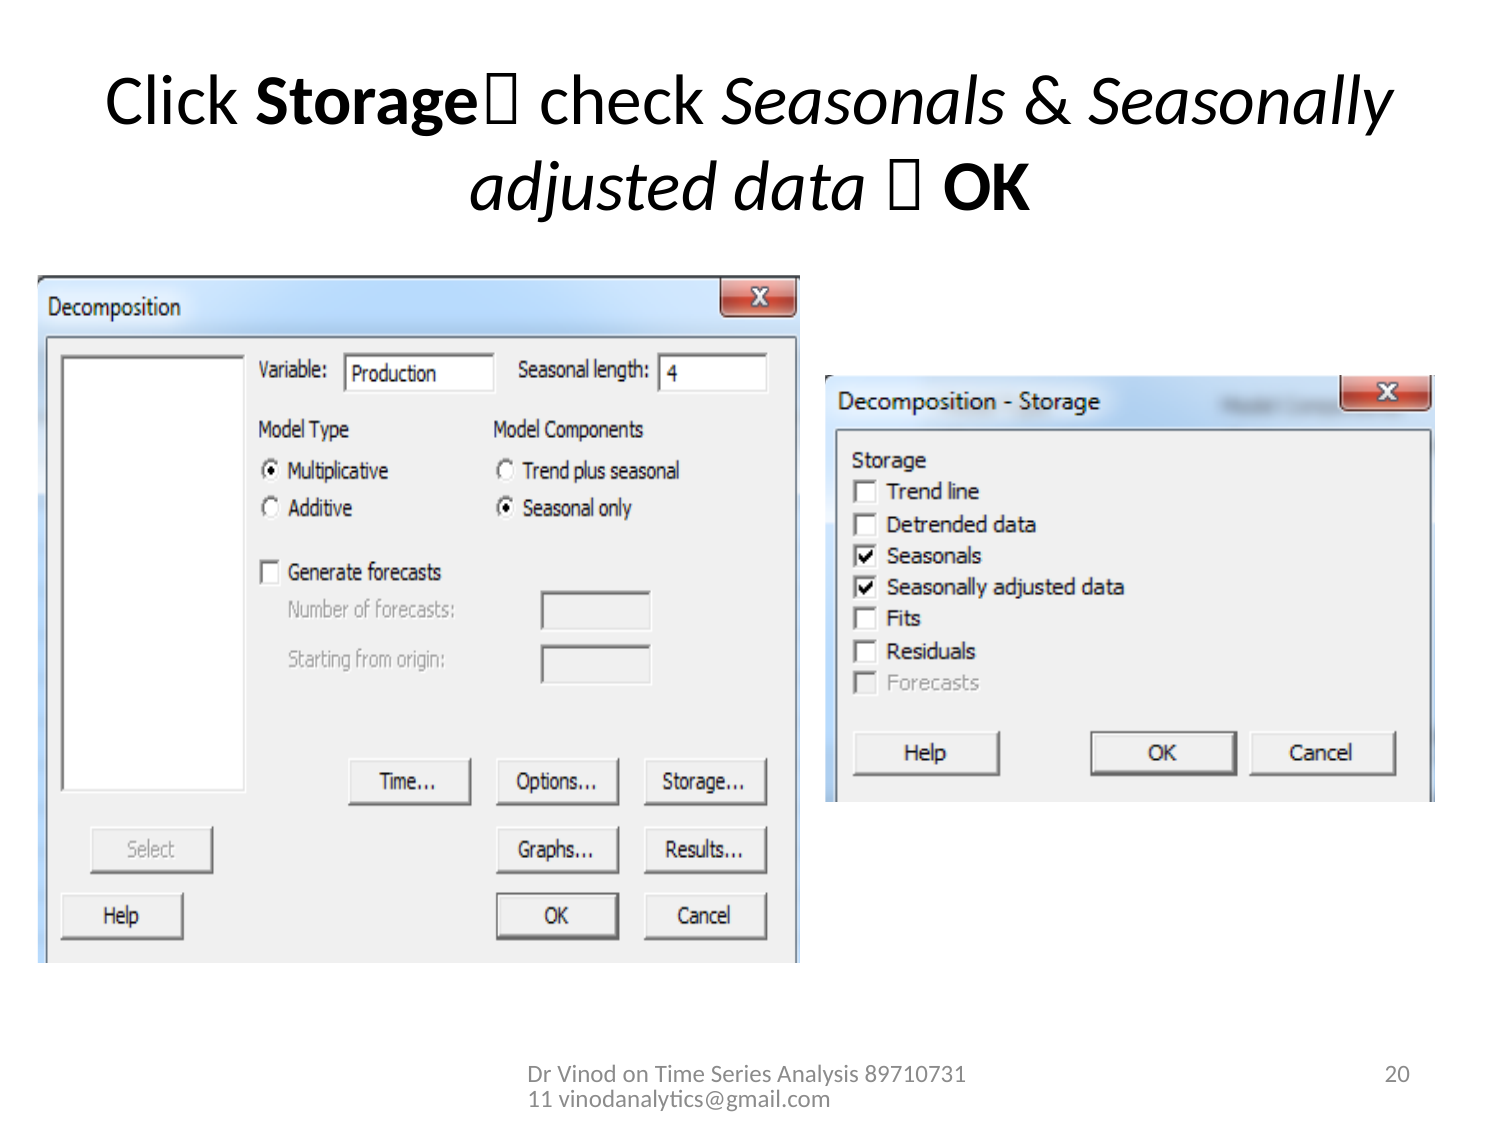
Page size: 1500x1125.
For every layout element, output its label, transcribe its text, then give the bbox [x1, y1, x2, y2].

slide_number 20 [1074, 1042, 1425, 1103]
picture [824, 374, 1436, 802]
picture [37, 274, 801, 963]
footer Dr Vinod on Time Series Analysis 8971073111 vinodanalytics@gmail.com [512, 1042, 988, 1103]
title Click Storage check Seasonals & Seasonally adjusted data  OK [75, 45, 1425, 233]
